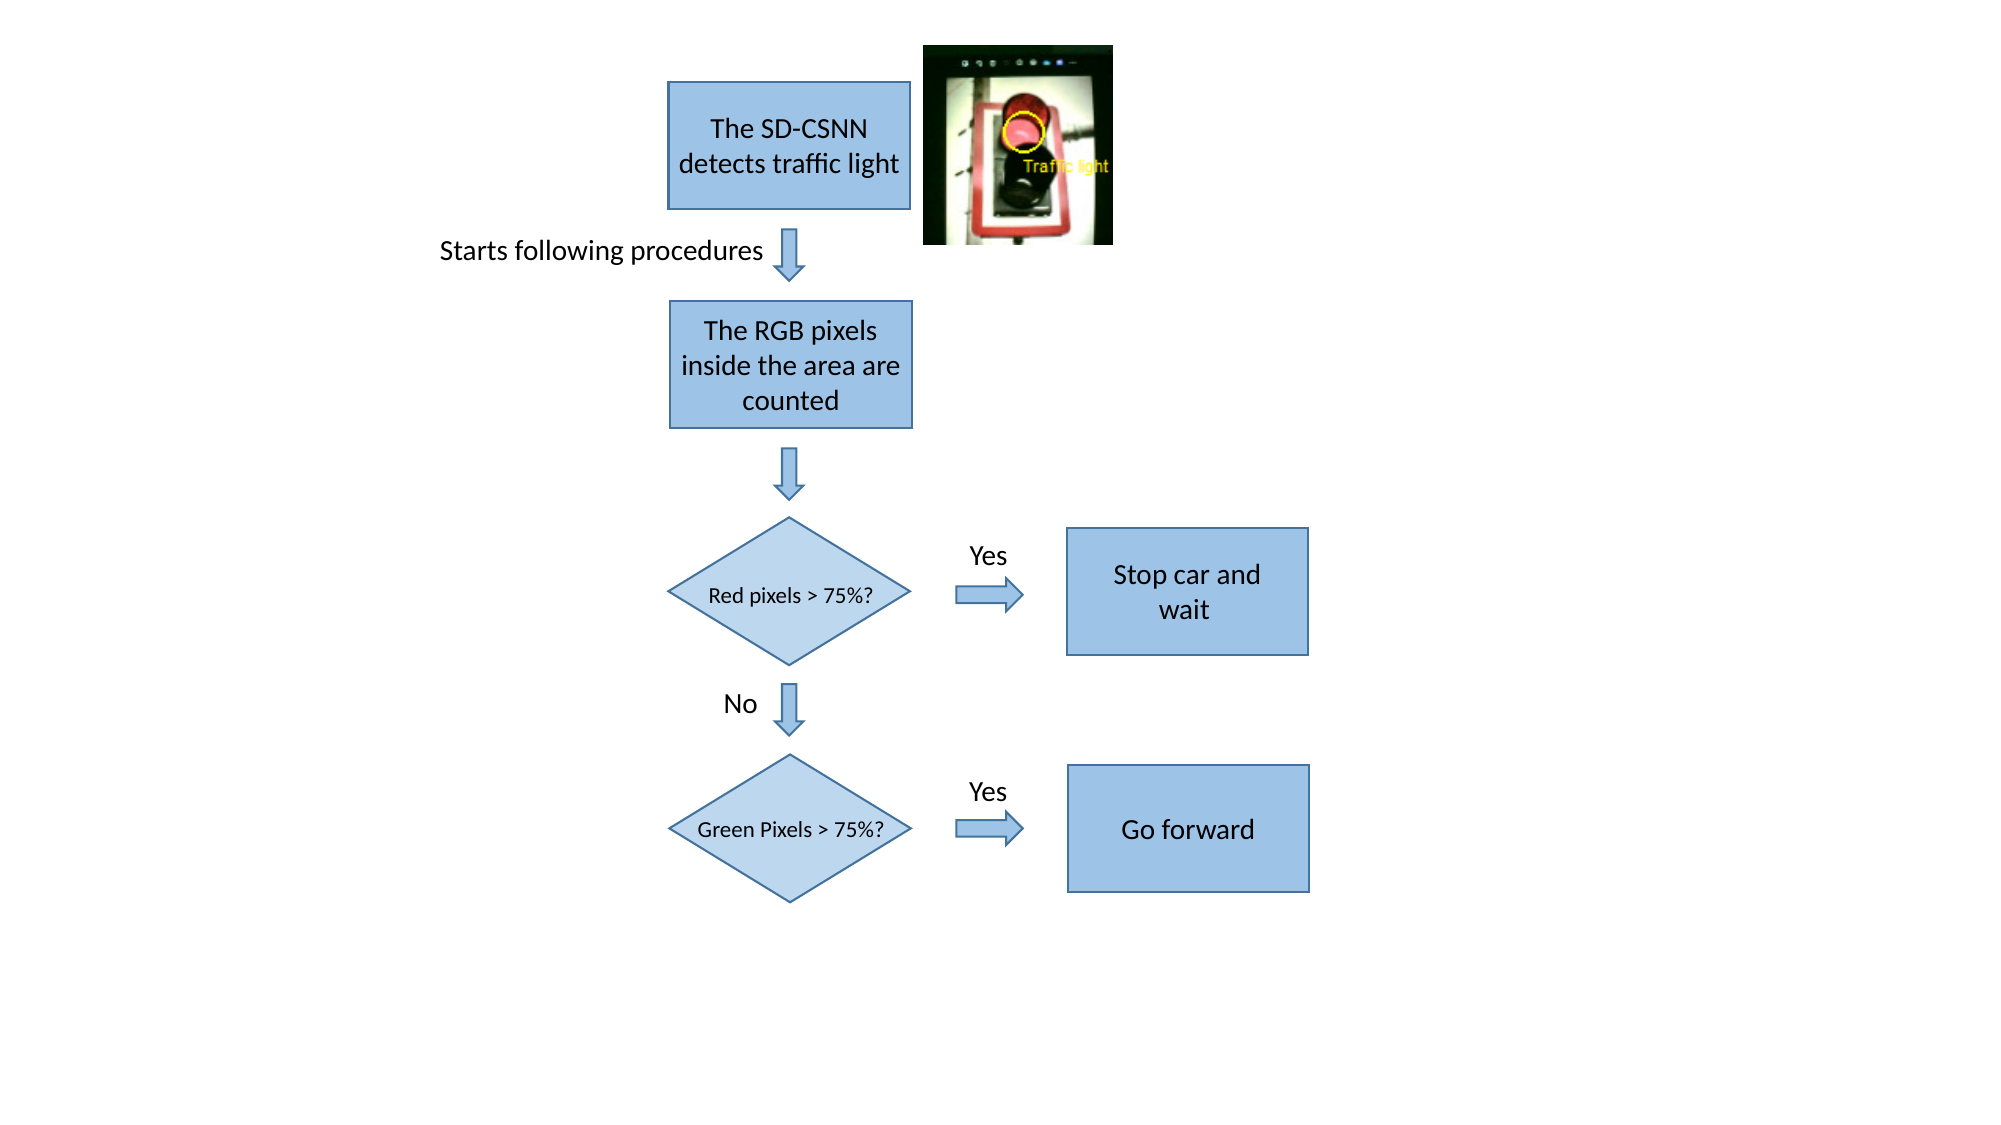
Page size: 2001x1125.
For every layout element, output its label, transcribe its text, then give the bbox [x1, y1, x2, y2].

text_box [955, 815, 1025, 848]
text_box Yes [954, 764, 1023, 815]
text_box [1066, 527, 1309, 656]
text_box [779, 228, 806, 283]
text_box No [708, 676, 773, 727]
picture [923, 45, 1113, 245]
text_box [772, 447, 806, 502]
text_box Stop car and wait [1076, 548, 1299, 633]
text_box Go forward [1076, 803, 1300, 853]
text_box [1067, 764, 1310, 893]
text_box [654, 300, 928, 429]
text_box Starts following procedures [424, 223, 779, 274]
text_box Yes [954, 528, 1023, 579]
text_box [668, 517, 912, 666]
text_box [955, 579, 1025, 614]
text_box [773, 683, 806, 738]
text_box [654, 81, 923, 209]
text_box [669, 754, 912, 903]
